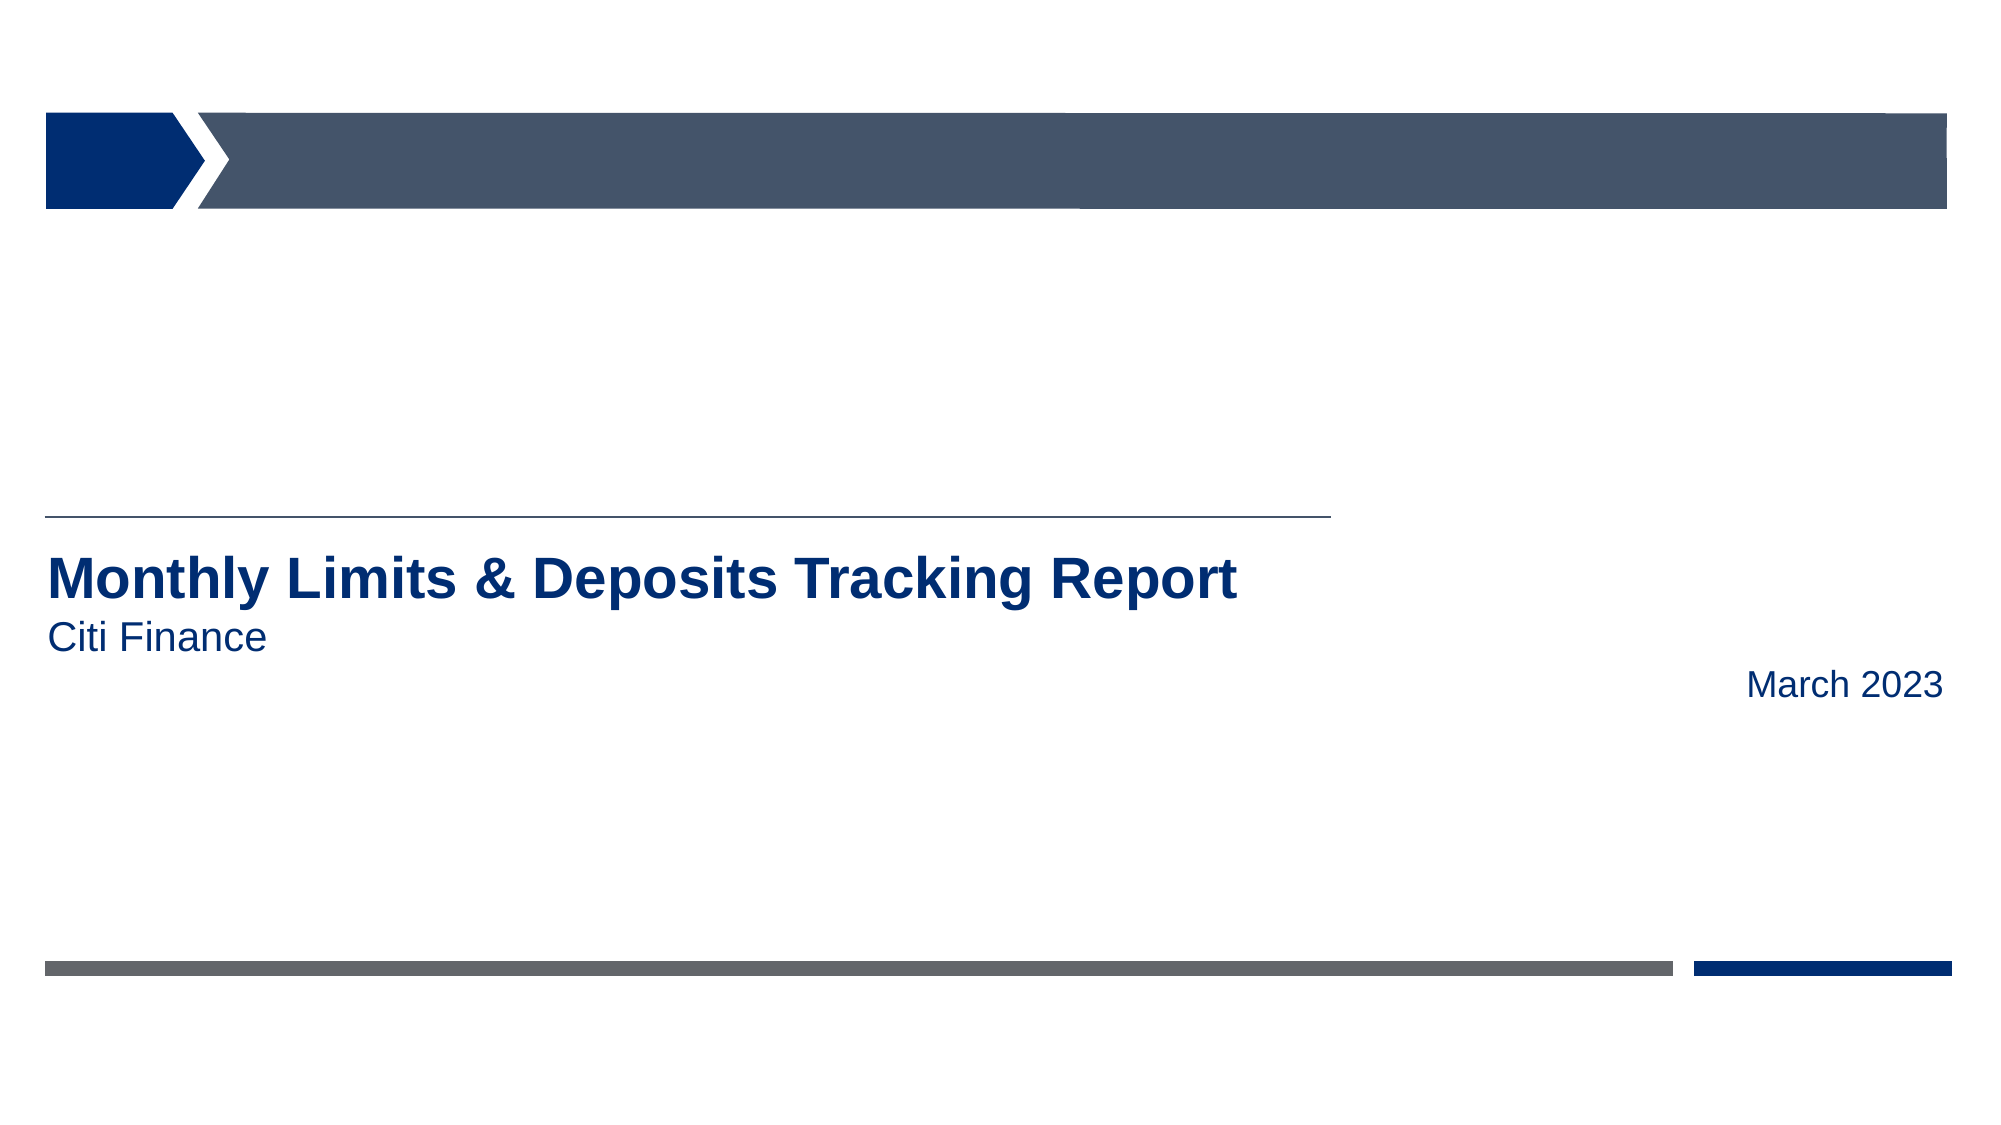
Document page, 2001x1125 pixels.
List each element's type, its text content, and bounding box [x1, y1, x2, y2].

list Monthly Limits & Deposits Tracking Report Citi Finance March 2023 [47, 540, 1944, 1125]
